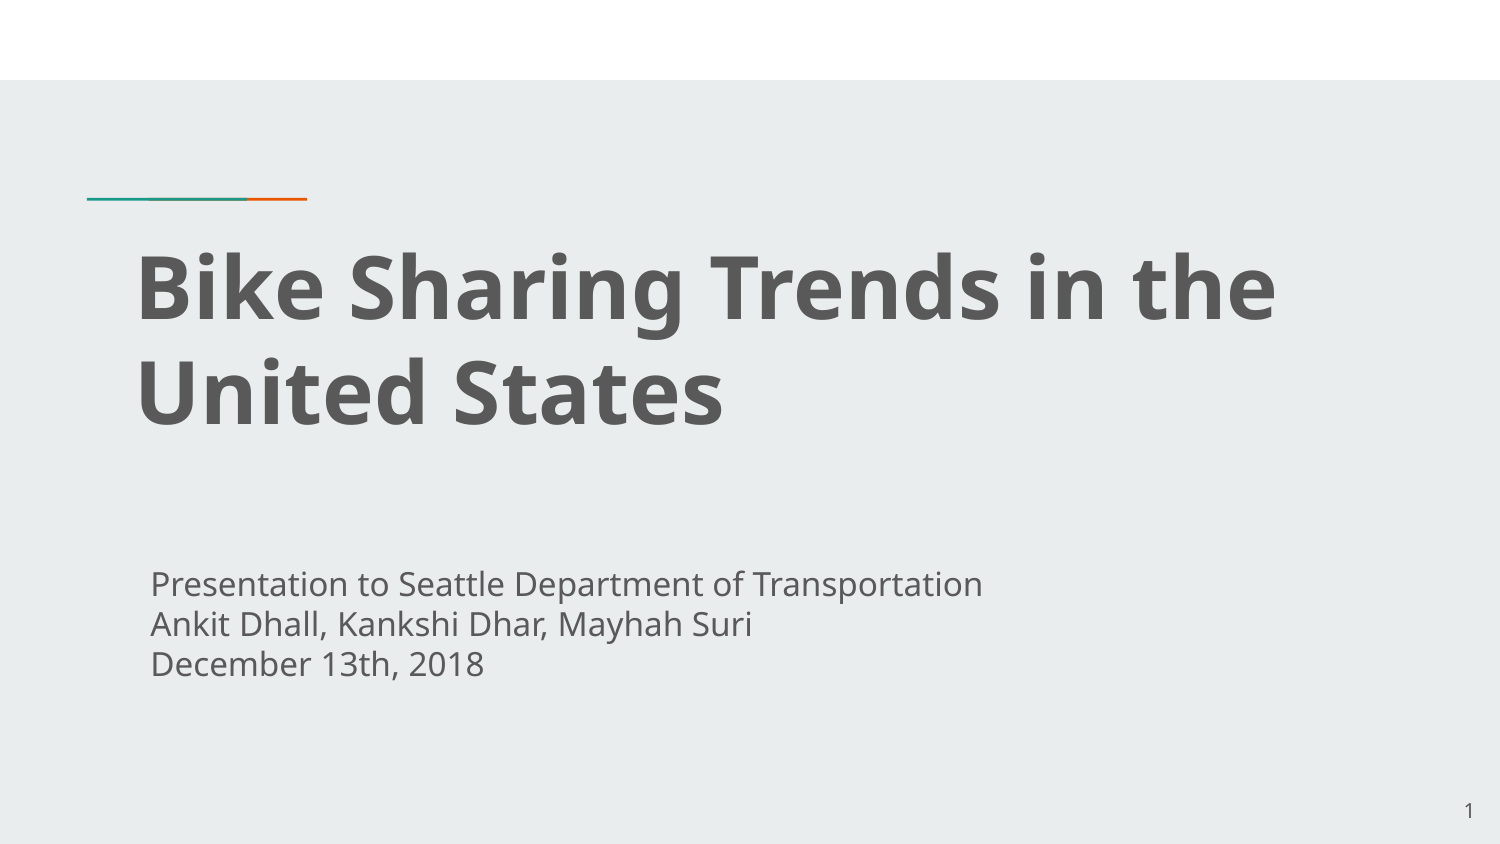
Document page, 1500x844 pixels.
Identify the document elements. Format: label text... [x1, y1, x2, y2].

slide_number ‹#› [1400, 779, 1491, 844]
title Bike Sharing Trends in the United States [119, 216, 1381, 490]
subtitle Presentation to Seattle Department of Transportation Ankit Dhall, Kankshi Dhar, Mayhah Suri December 13th, 2018 [135, 548, 1373, 746]
